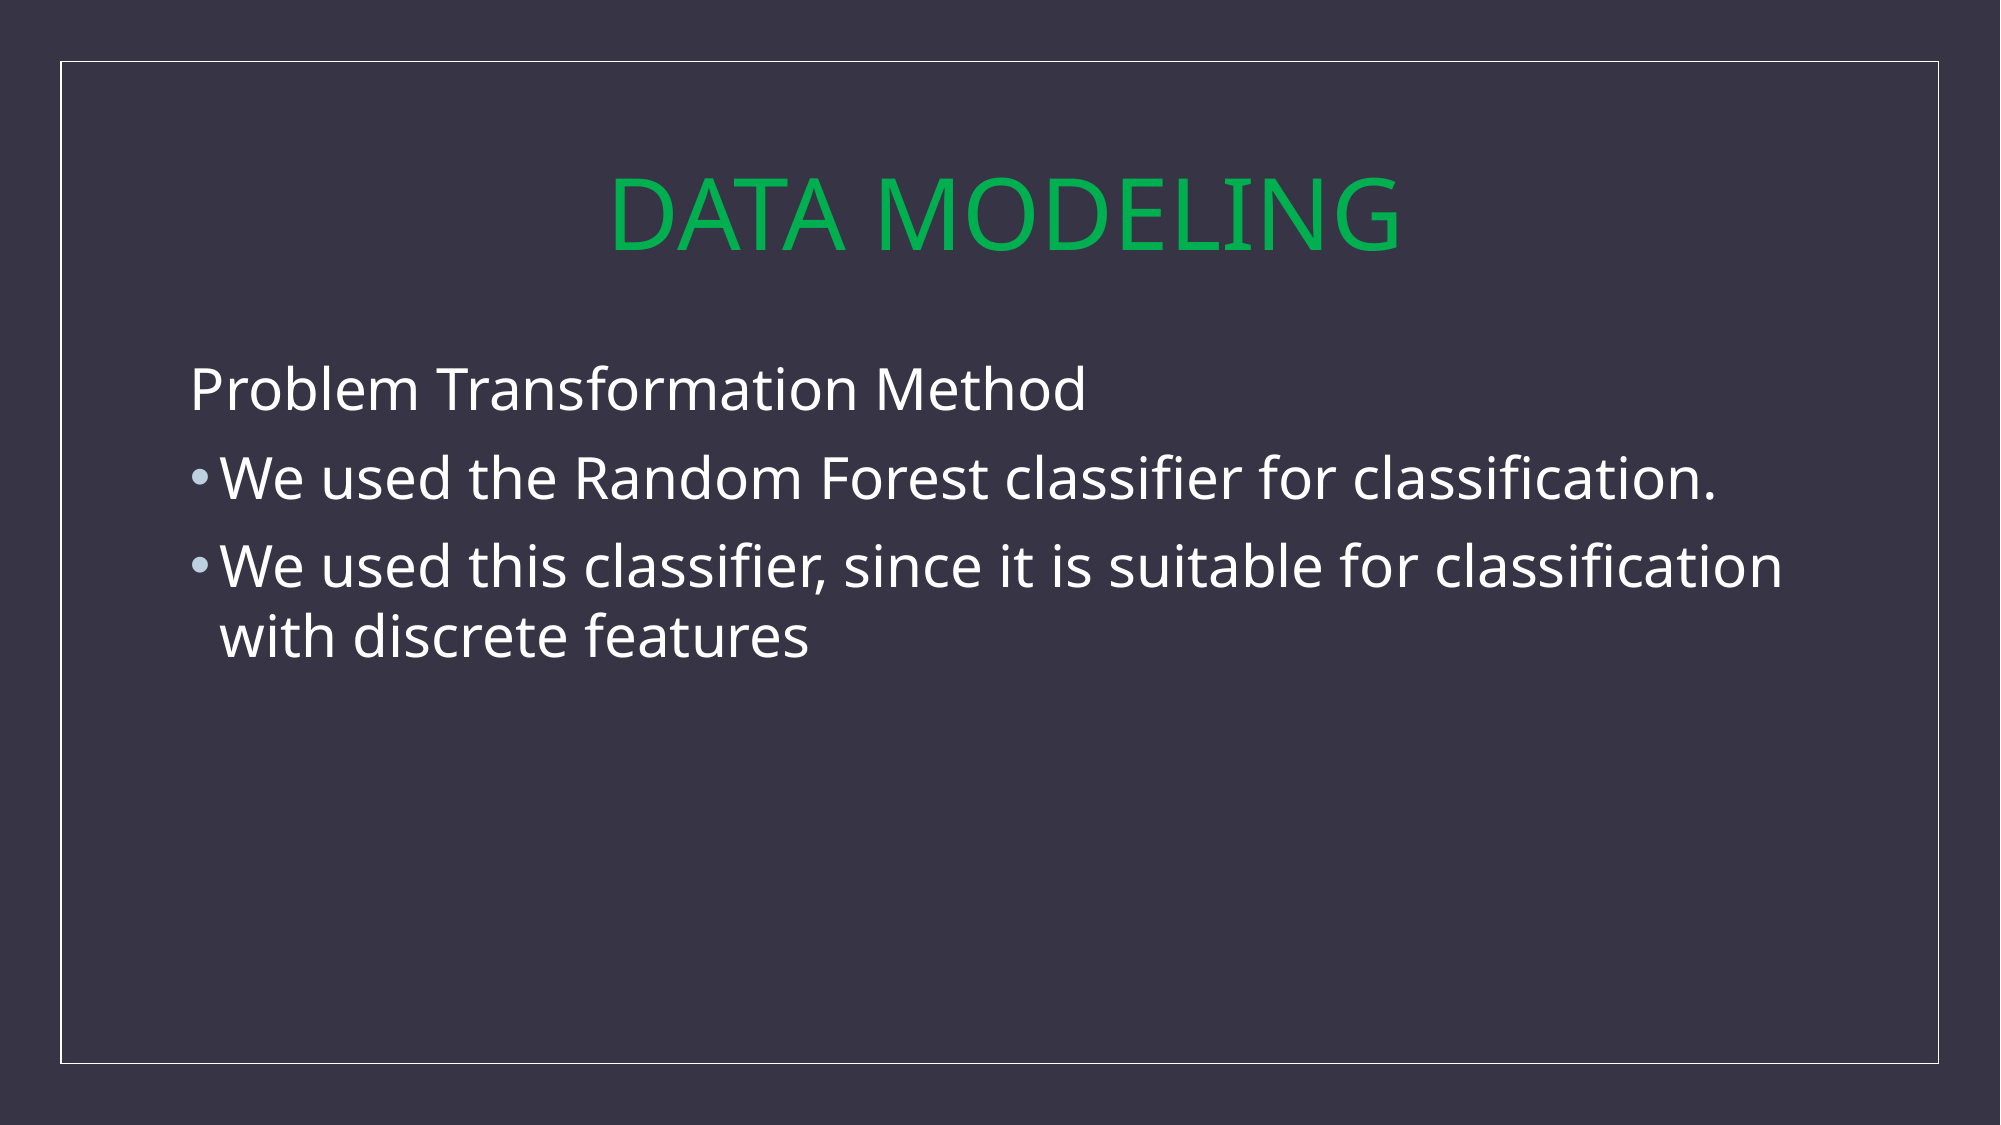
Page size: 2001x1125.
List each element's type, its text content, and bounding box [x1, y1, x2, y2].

list Problem Transformation Method We used the Random Forest classifier for classification. We used this classifier, since it is suitable for classification with discrete features [174, 345, 1825, 990]
title DATA MODELING [174, 105, 1825, 331]
